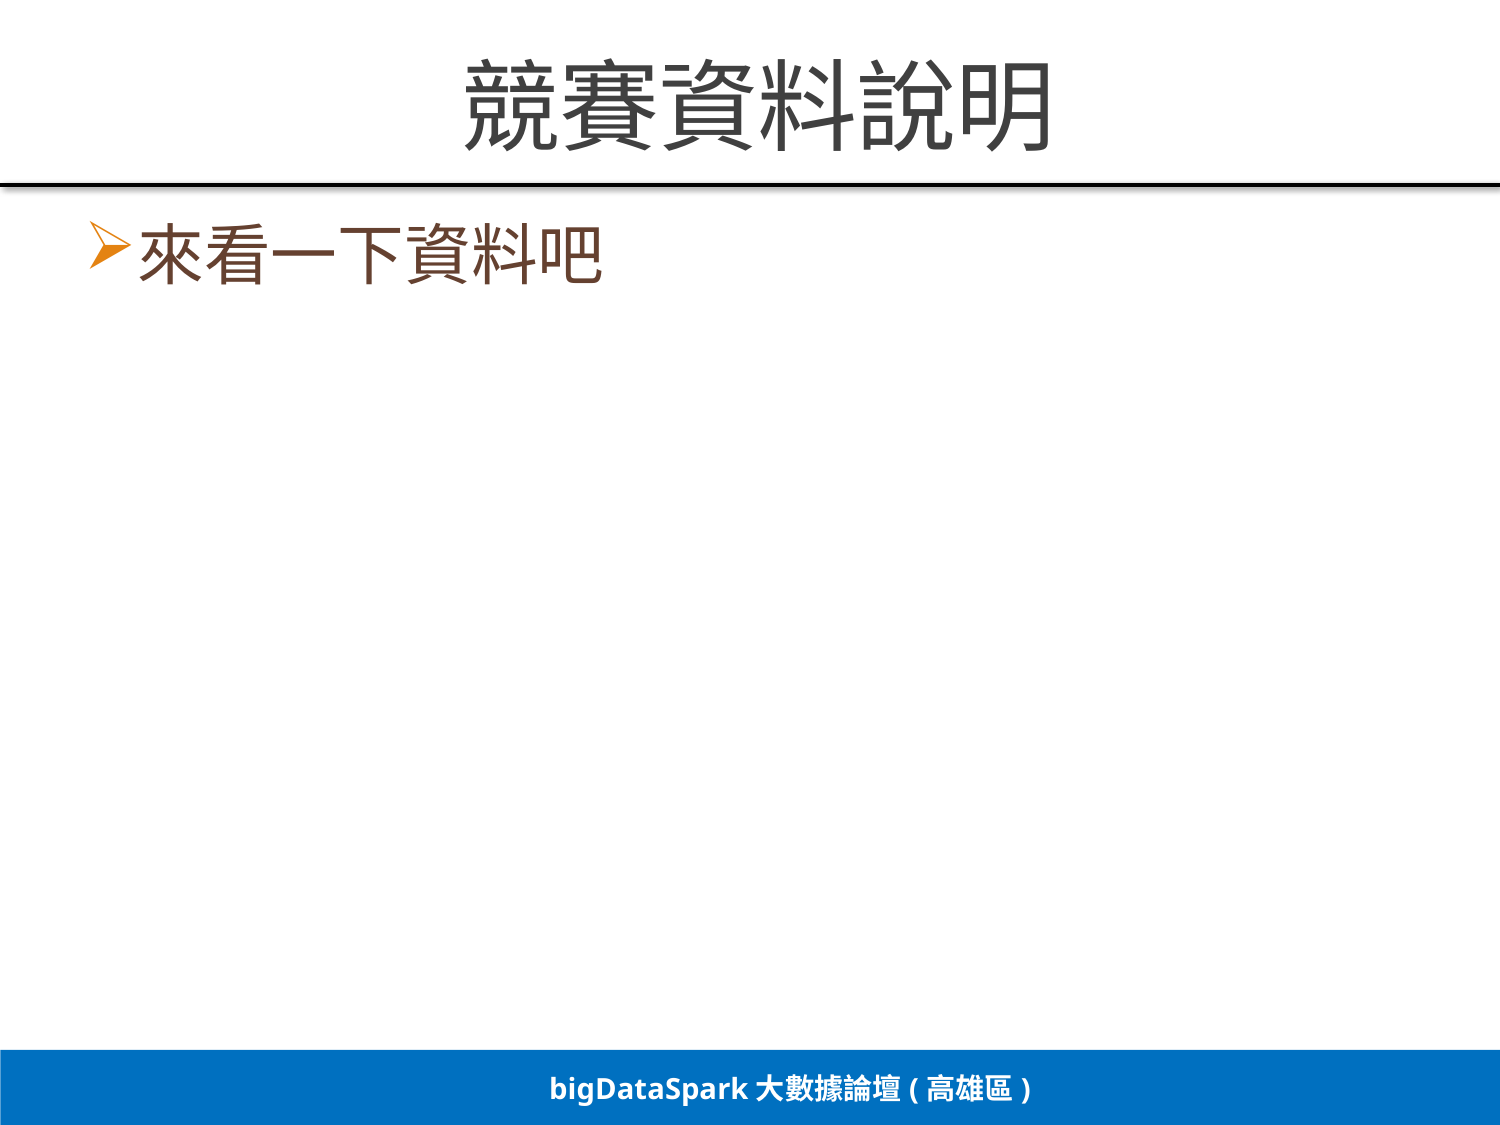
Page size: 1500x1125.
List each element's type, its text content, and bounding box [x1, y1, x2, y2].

title 競賽資料說明 [139, 25, 1377, 172]
list 來看一下資料吧 [84, 214, 1422, 913]
